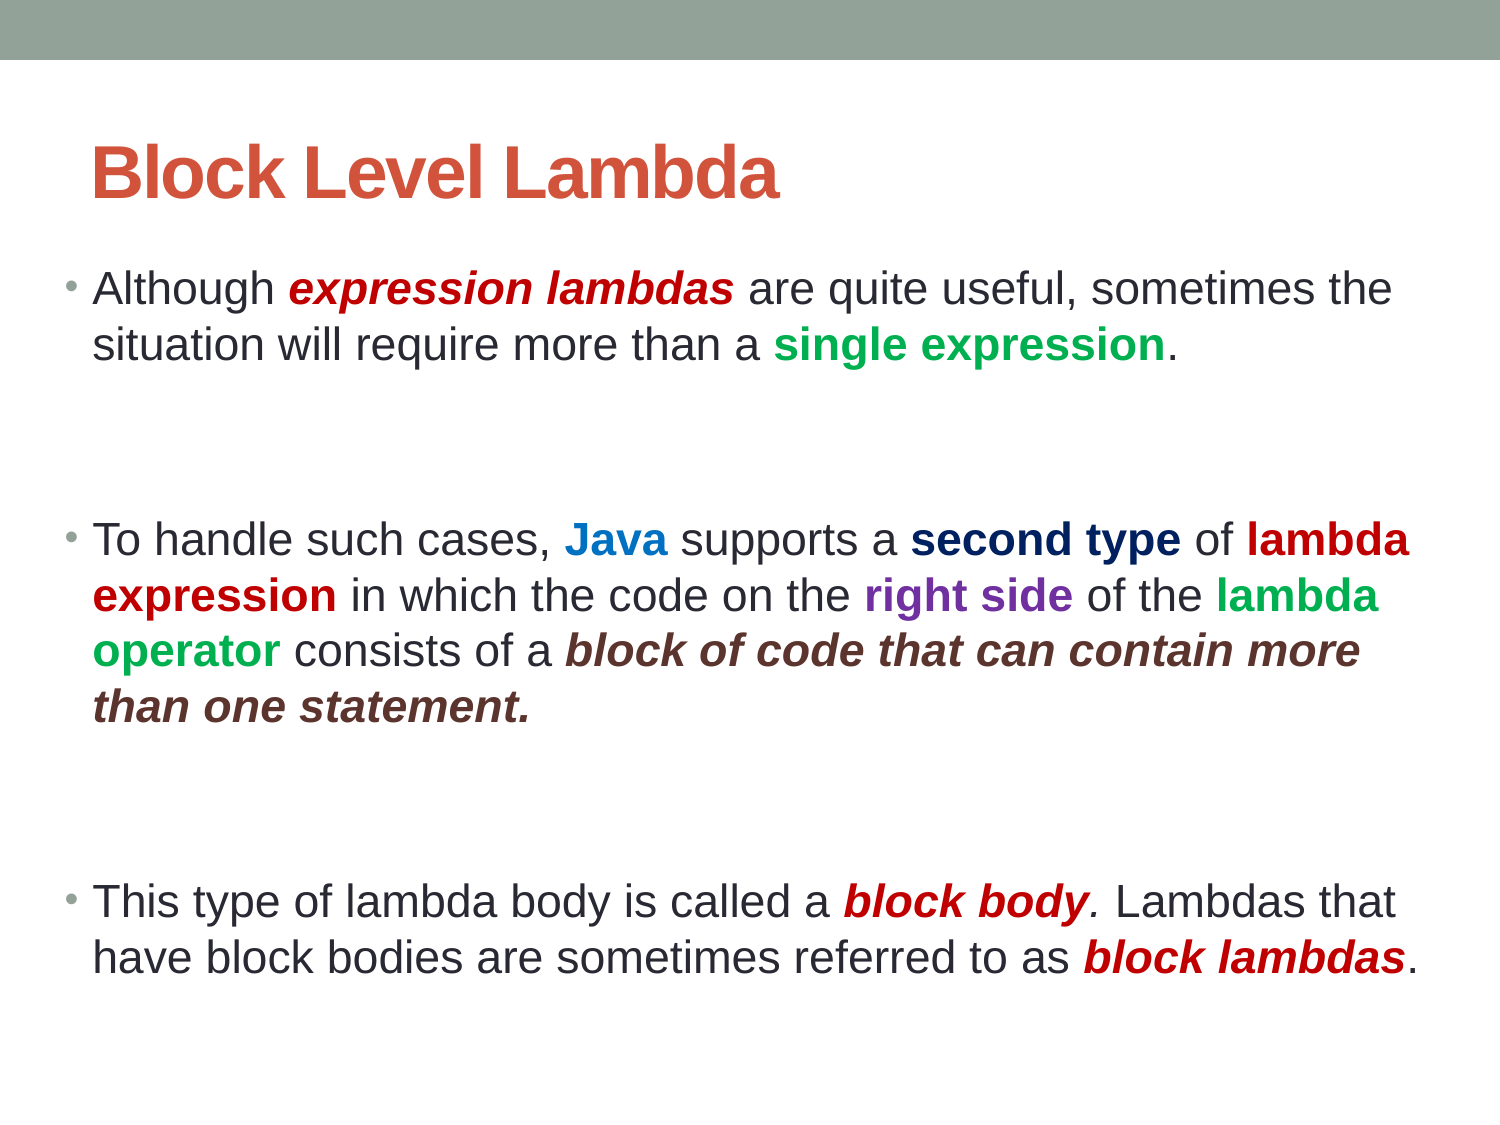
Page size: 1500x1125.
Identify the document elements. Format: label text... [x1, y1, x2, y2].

list Although expression lambdas are quite useful, sometimes the situation will require more than a single expression. To handle such cases, Java supports a second type of lambda expression in which the code on the right side of the lambda operator consists of a block of code that can contain more than one statement. This type of lambda body is called a block body. Lambdas that have block bodies are sometimes referred to as block lambdas. [49, 250, 1445, 1047]
title Block Level Lambda [75, 87, 1425, 250]
